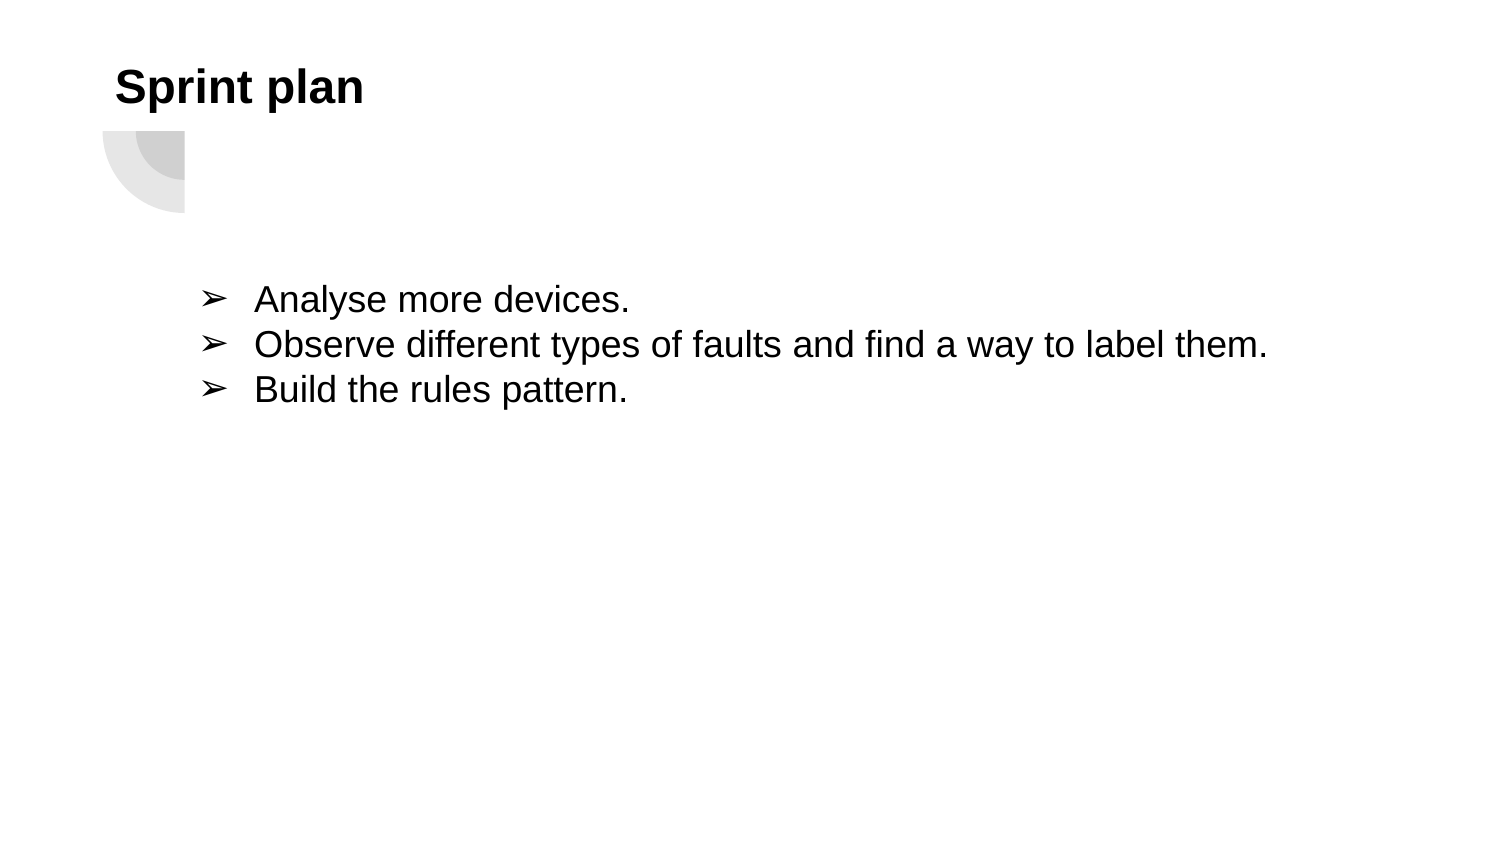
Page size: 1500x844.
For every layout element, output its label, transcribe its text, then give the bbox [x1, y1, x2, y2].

text_box Sprint plan [99, 40, 778, 128]
text_box Analyse more devices. Observe different types of faults and find a way to label them. Build the rules pattern. [164, 259, 1370, 460]
